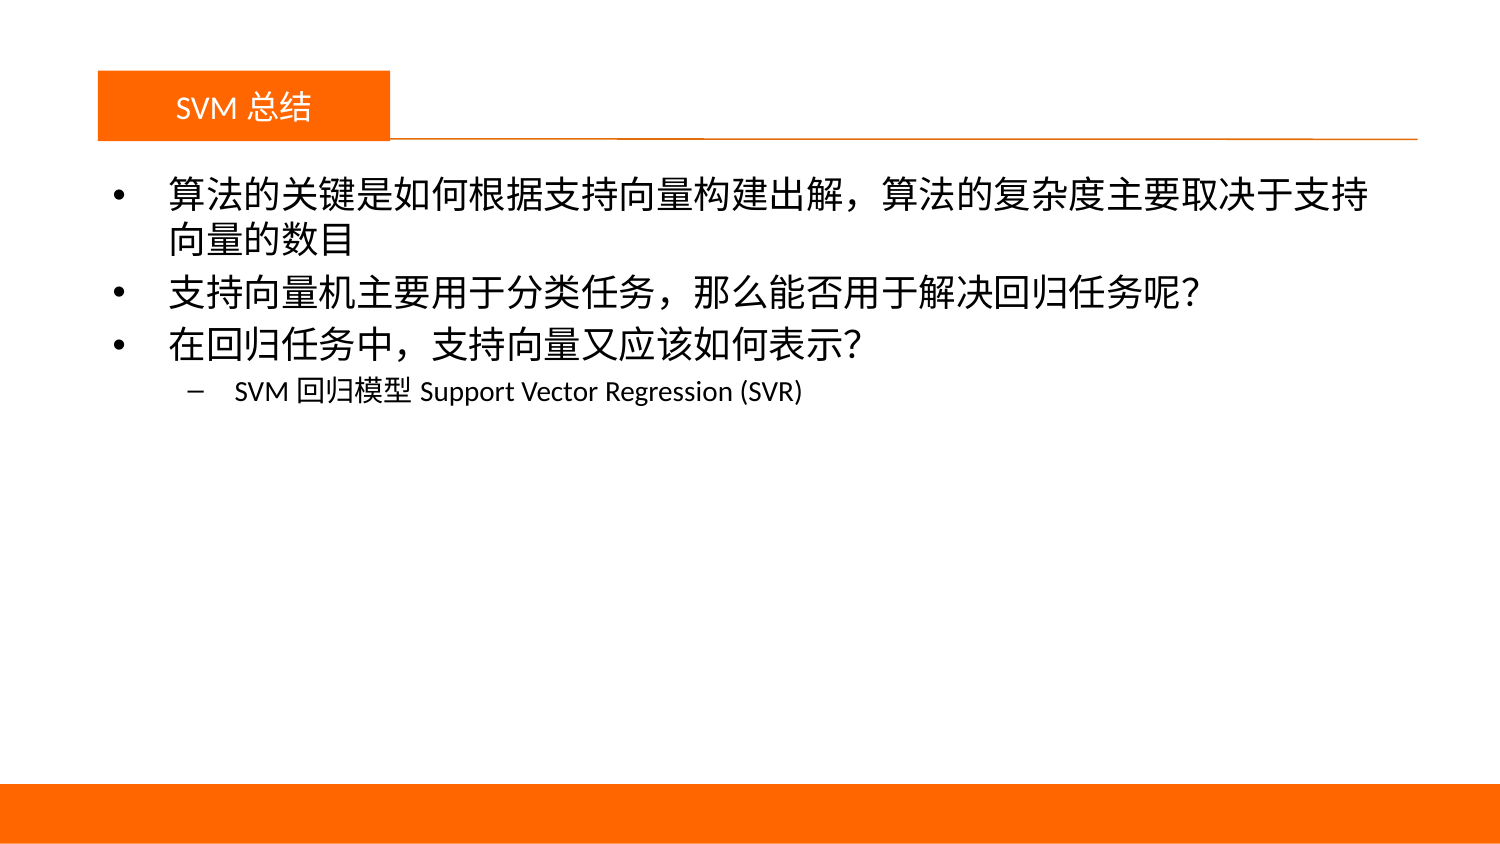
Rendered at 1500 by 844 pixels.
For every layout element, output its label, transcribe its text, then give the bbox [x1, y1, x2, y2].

text_box 算法的关键是如何根据支持向量构建出解，算法的复杂度主要取决于支持向量的数目 支持向量机主要用于分类任务，那么能否用于解决回归任务呢？ 在回归任务中，支持向量又应该如何表示？ SVM回归模型Support Vector Regression (SVR) [97, 164, 1418, 415]
text_box [99, 70, 130, 147]
text_box SVM总结 [96, 68, 392, 143]
text_box [0, 782, 1500, 844]
